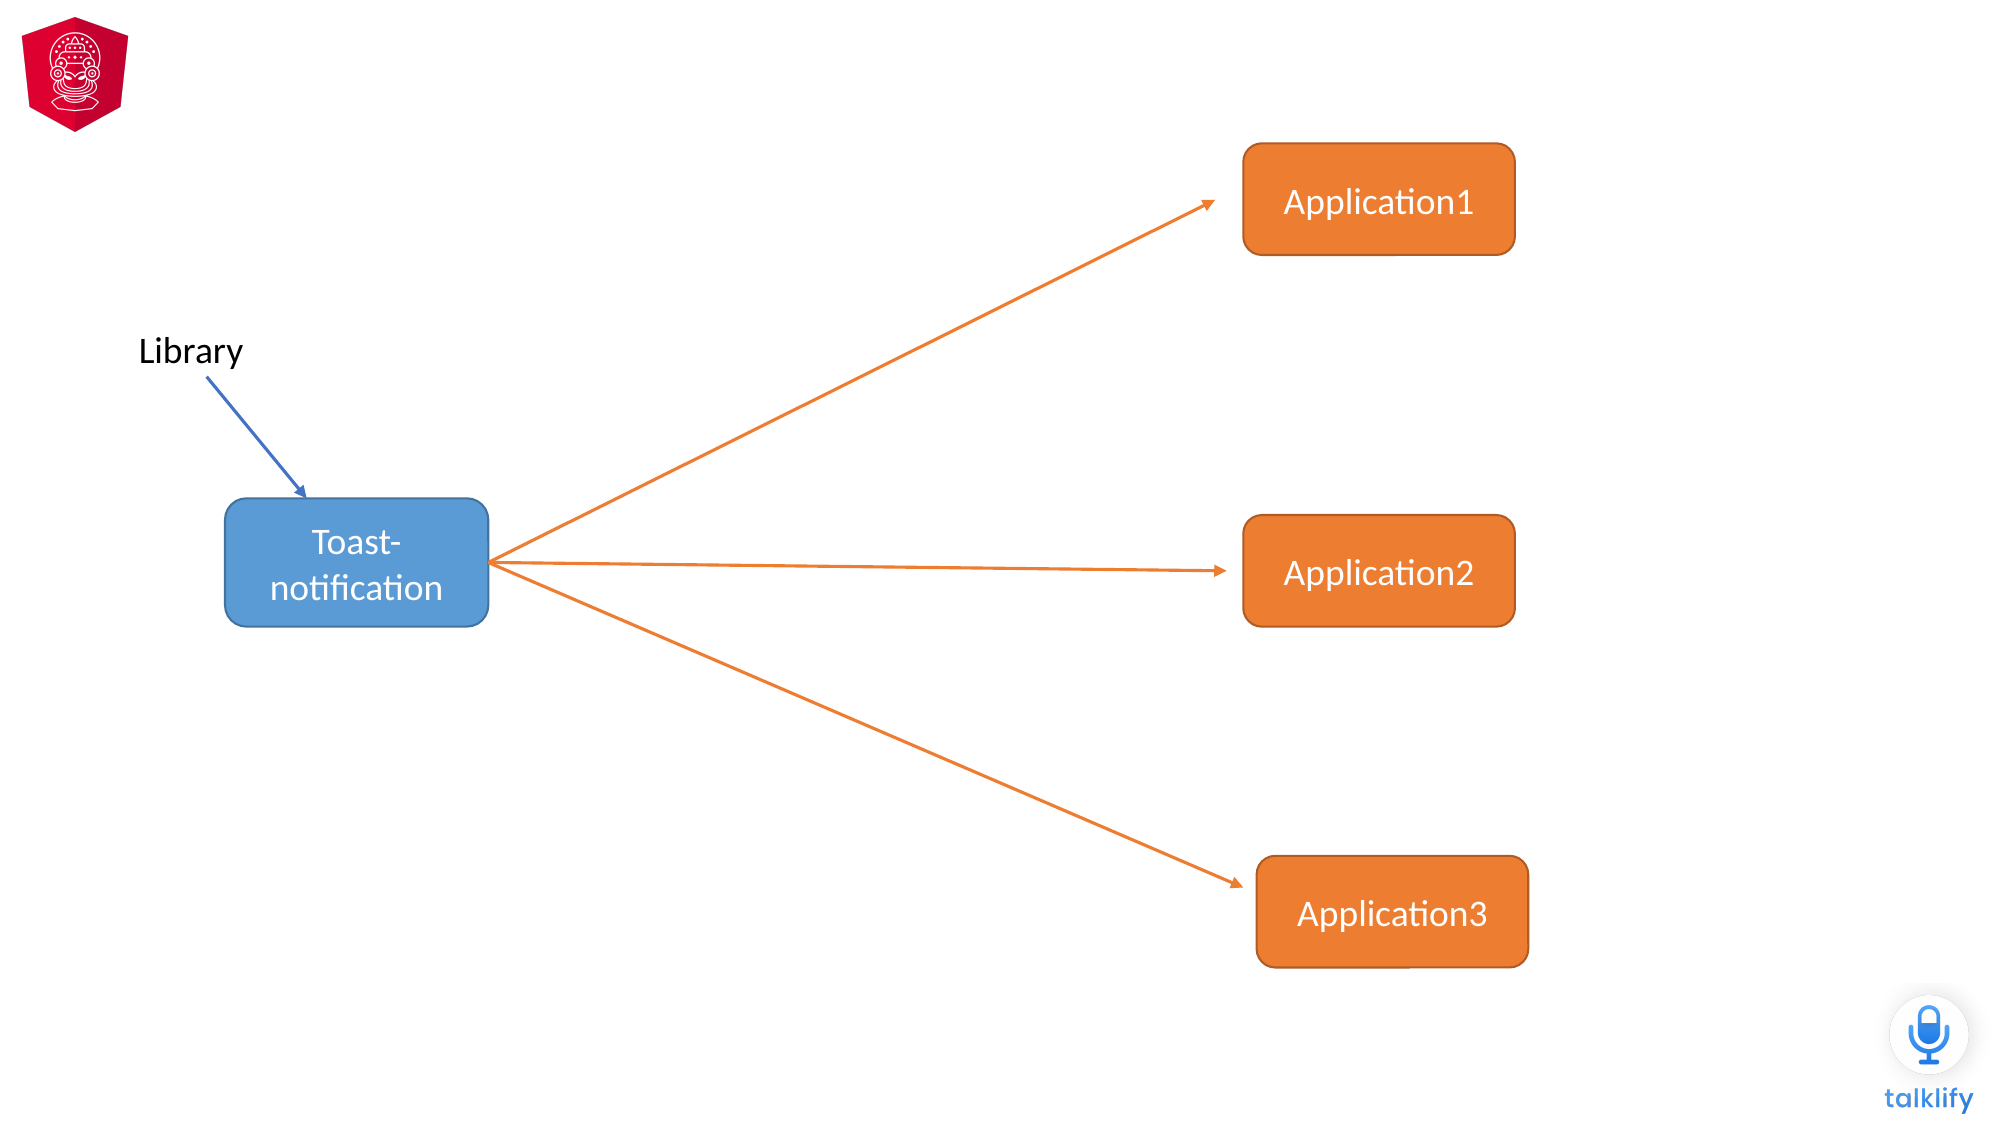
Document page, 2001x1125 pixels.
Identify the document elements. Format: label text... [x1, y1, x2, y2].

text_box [488, 562, 1244, 888]
text_box Toast-notification [223, 497, 488, 628]
text_box Application2 [1242, 513, 1516, 628]
text_box Library [124, 318, 259, 378]
text_box Application3 [1255, 854, 1530, 969]
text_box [488, 199, 1215, 562]
text_box Application1 [1242, 142, 1516, 257]
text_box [206, 376, 307, 499]
picture [0, 0, 150, 150]
picture [1858, 983, 2000, 1125]
